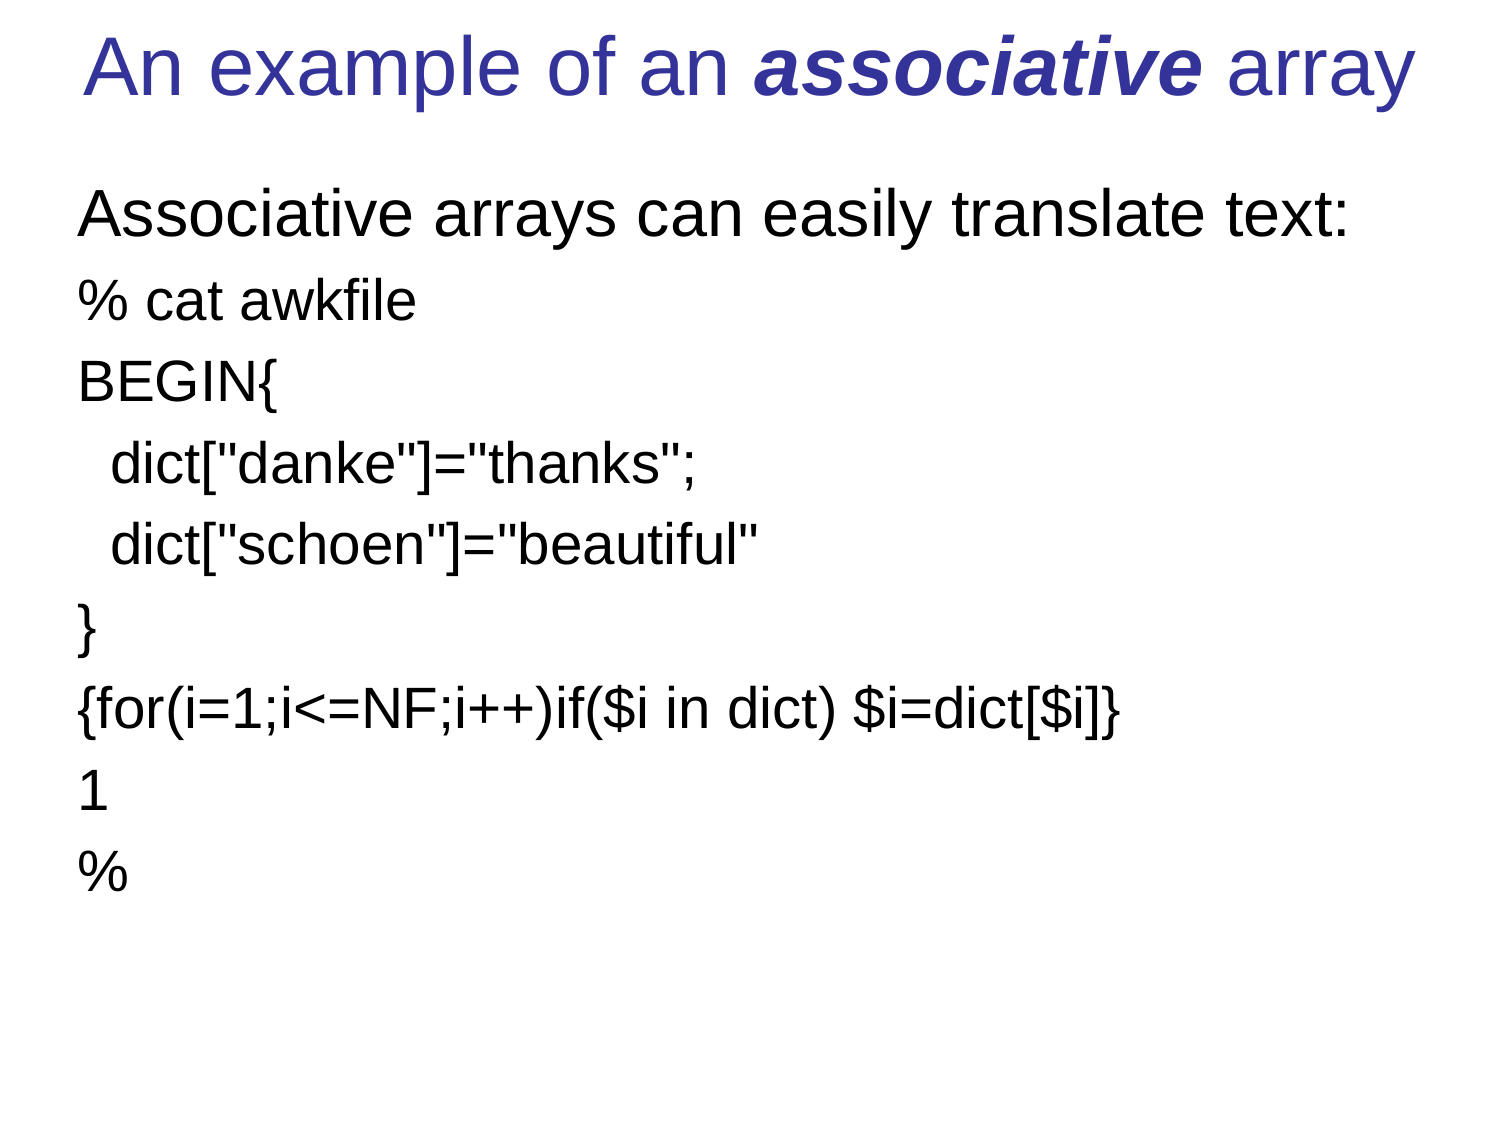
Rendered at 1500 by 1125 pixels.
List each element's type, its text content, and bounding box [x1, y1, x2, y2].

list Associative arrays can easily translate text: % cat awkfile BEGIN{ dict["danke"]="thanks"; dict["schoen"]="beautiful" } {for(i=1;i<=NF;i++)if($i in dict) $i=dict[$i]} 1 % echo "guttentag danke shein" | awk -f awkfile guttentag thanks very much % [62, 162, 1451, 1038]
title An example of an associative array [24, 0, 1476, 126]
